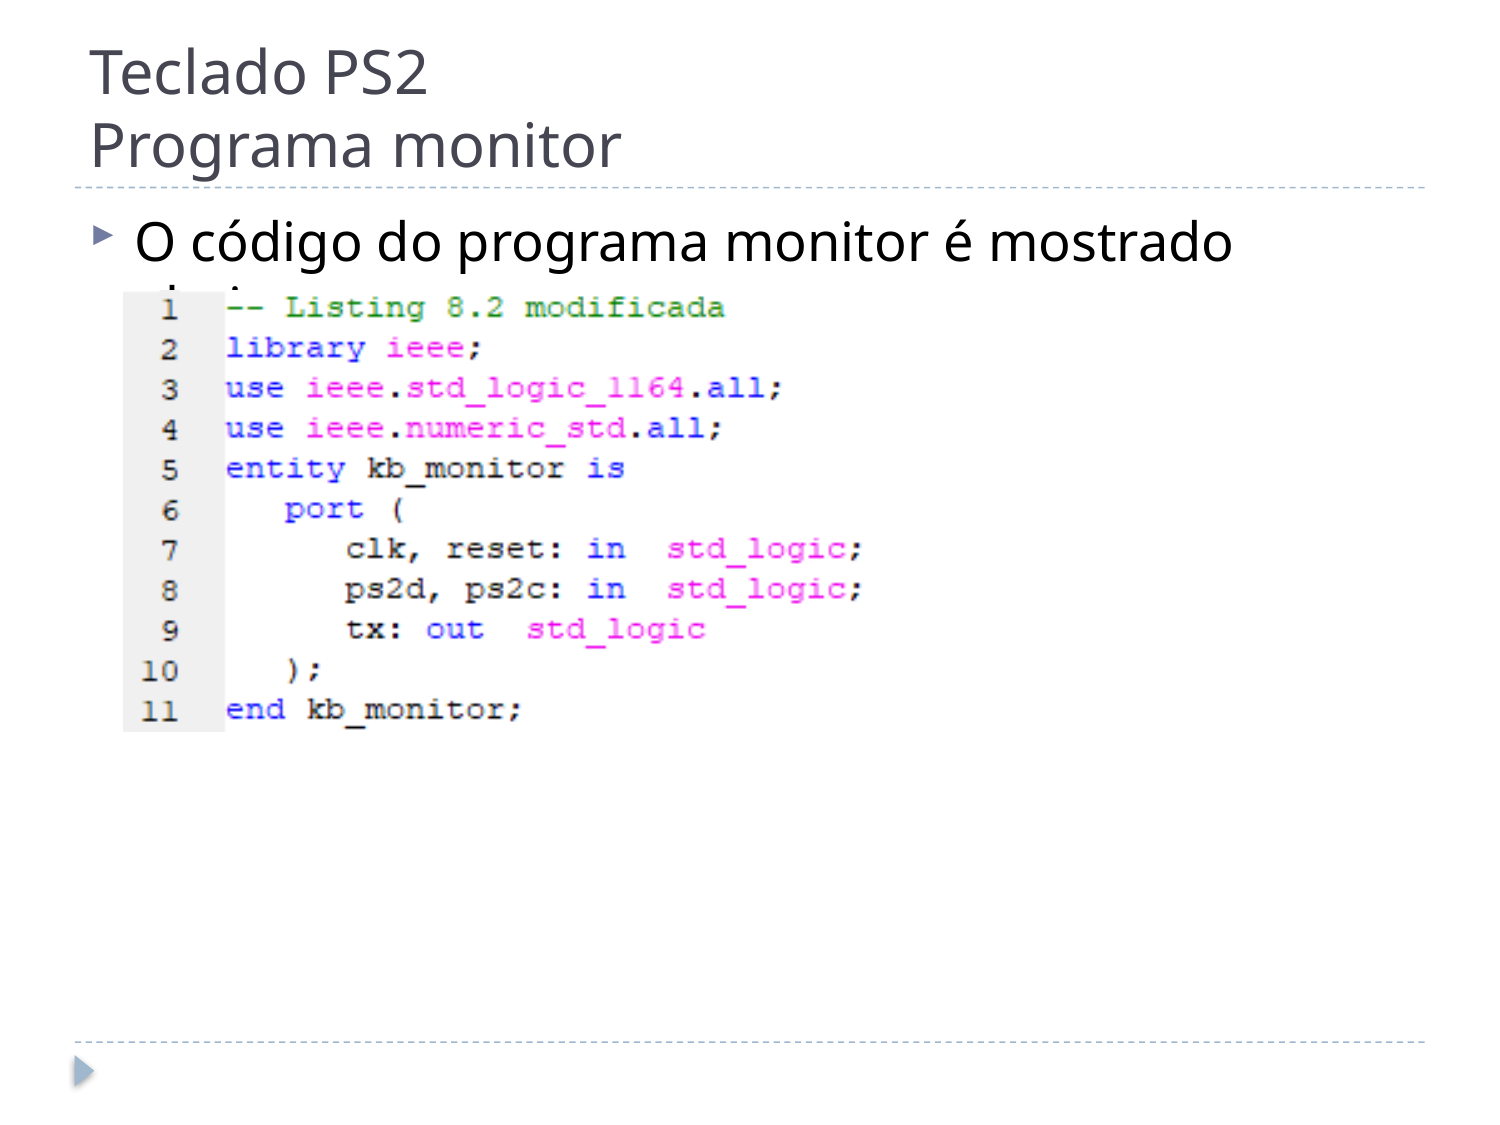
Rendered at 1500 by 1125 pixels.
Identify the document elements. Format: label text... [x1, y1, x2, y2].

title Teclado PS2 Programa monitor [75, 24, 1425, 188]
picture [123, 290, 1011, 732]
list O código do programa monitor é mostrado abaixo. [75, 200, 1425, 1010]
